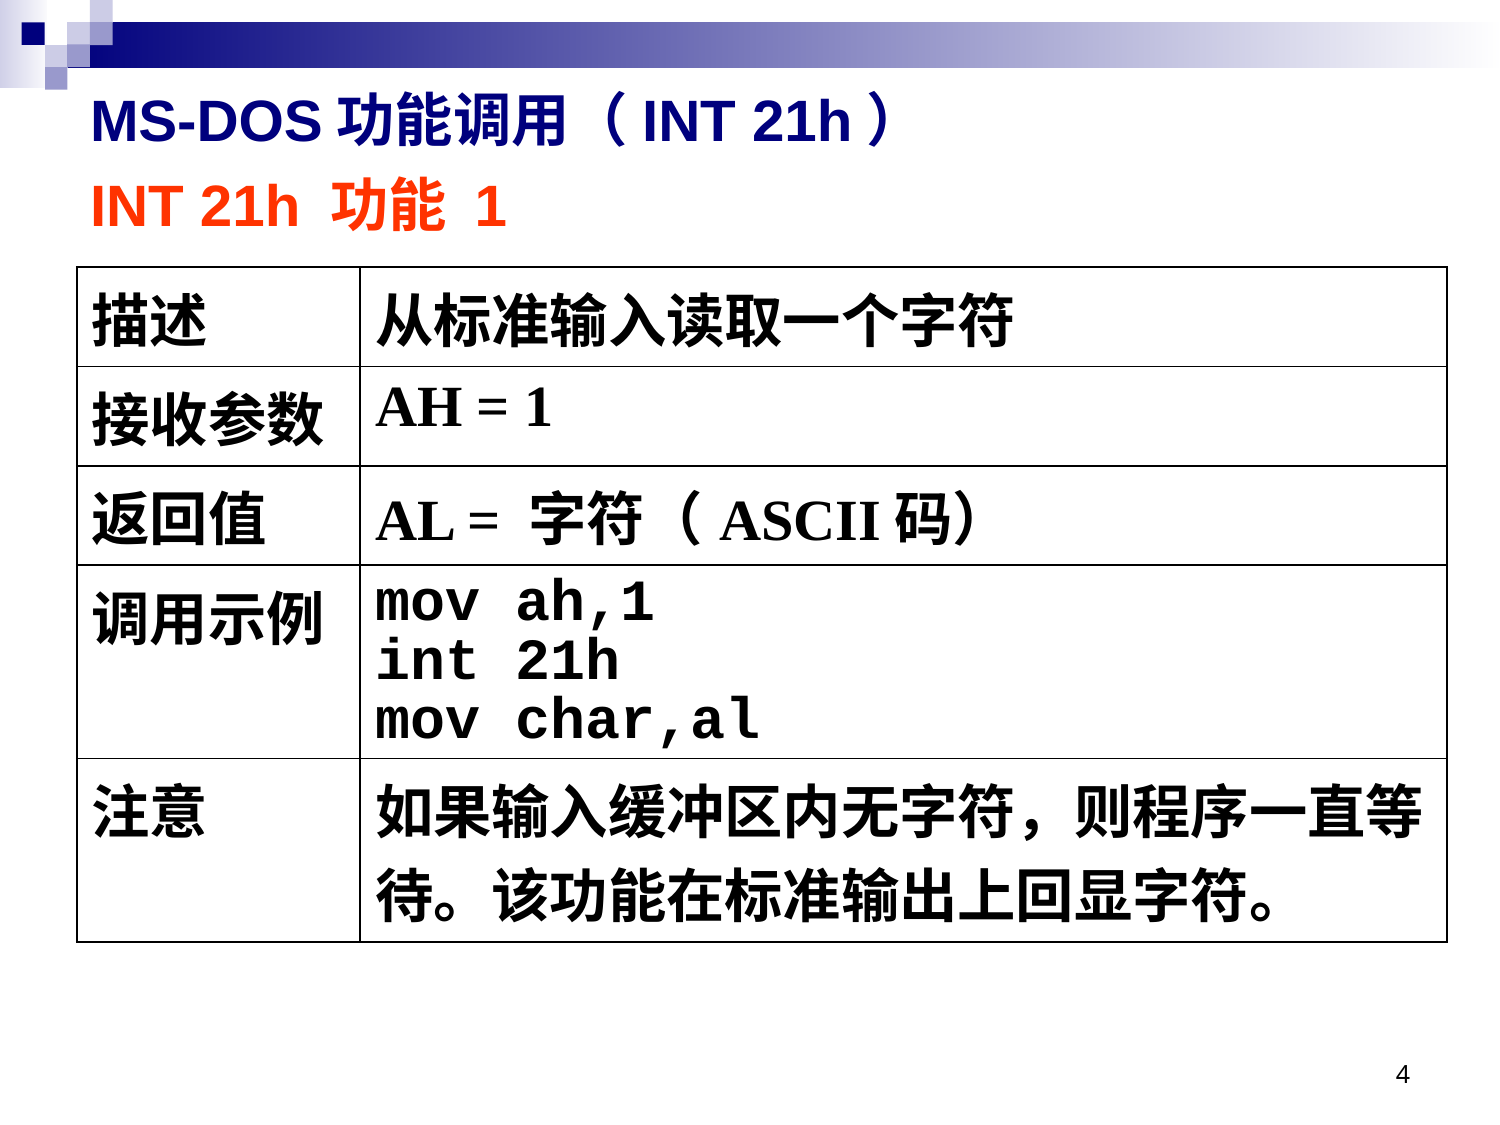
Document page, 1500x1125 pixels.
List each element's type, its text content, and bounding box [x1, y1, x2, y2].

title MS-DOS功能调用（INT 21h） [74, 74, 1426, 160]
slide_number 4 [1074, 1024, 1426, 1101]
table_cell 返回值 [78, 467, 359, 564]
table_cell AH = 1 [361, 367, 1446, 465]
table_cell 如果输入缓冲区内无字符，则程序一直等待。该功能在标准输出上回显字符。 [361, 759, 1446, 941]
table_cell 接收参数 [78, 367, 359, 465]
list INT 21h 功能 1 [74, 160, 1448, 256]
table_cell AL = 字符（ASCII码） [361, 467, 1446, 564]
table_cell 调用示例 [78, 566, 359, 758]
table_cell 注意 [78, 759, 359, 941]
table_cell mov ah,1 int 21h mov char,al [361, 566, 1446, 758]
table_header 从标准输入读取一个字符 [361, 268, 1446, 366]
table_header 描述 [78, 268, 359, 366]
